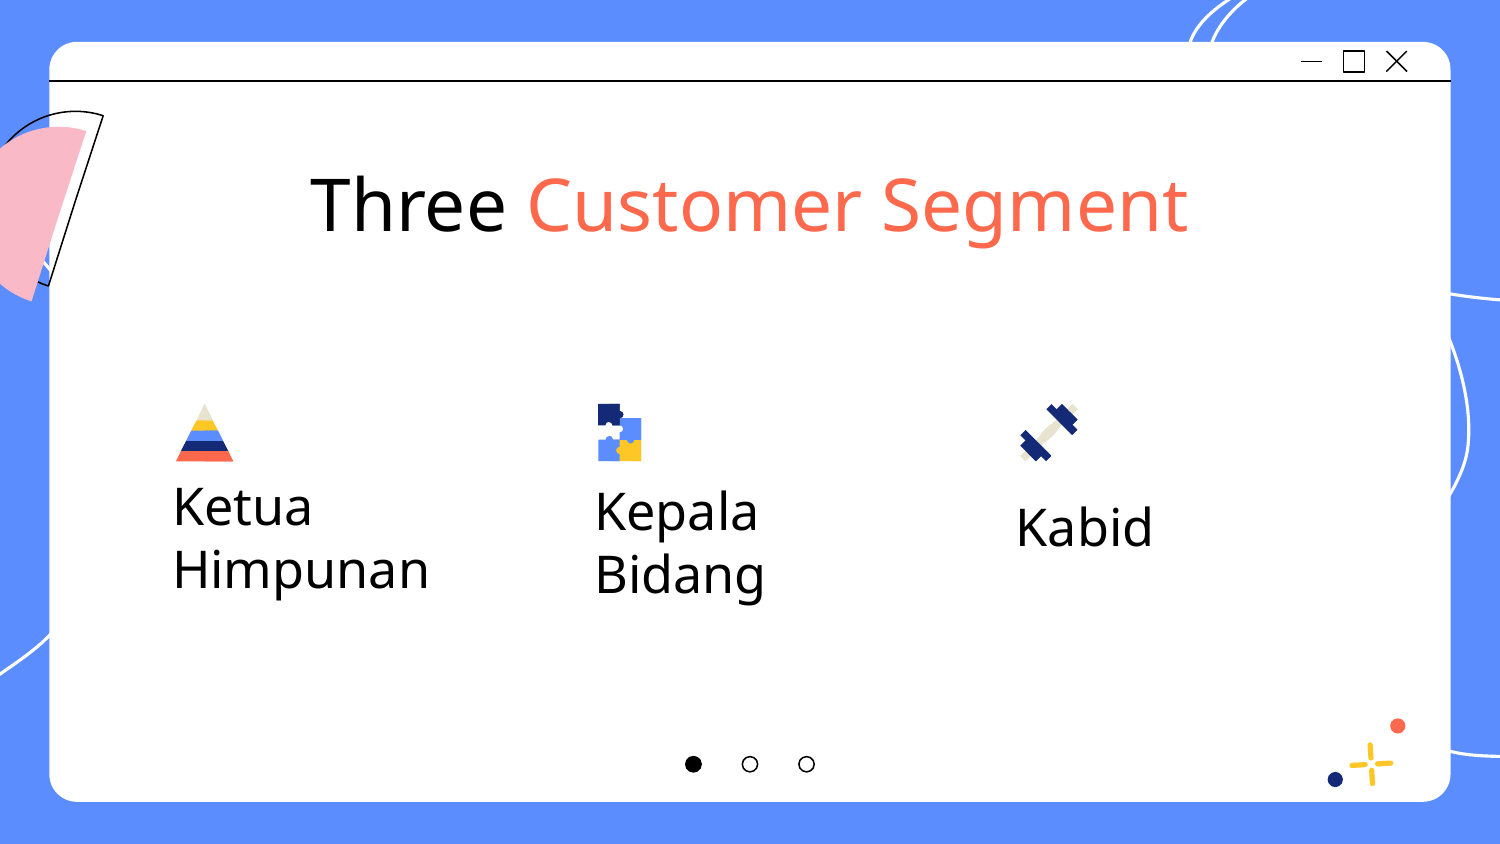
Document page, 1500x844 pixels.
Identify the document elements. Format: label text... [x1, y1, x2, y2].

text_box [1019, 403, 1078, 462]
title Three Customer Segment [118, 143, 1382, 238]
text_box [798, 756, 815, 772]
text_box [742, 756, 758, 772]
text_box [175, 403, 234, 462]
text_box [685, 756, 702, 772]
subtitle Kepala Bidang [579, 531, 922, 619]
subtitle Ketua Himpunan [157, 527, 500, 614]
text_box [597, 403, 642, 462]
subtitle Kabid [1000, 485, 1343, 572]
